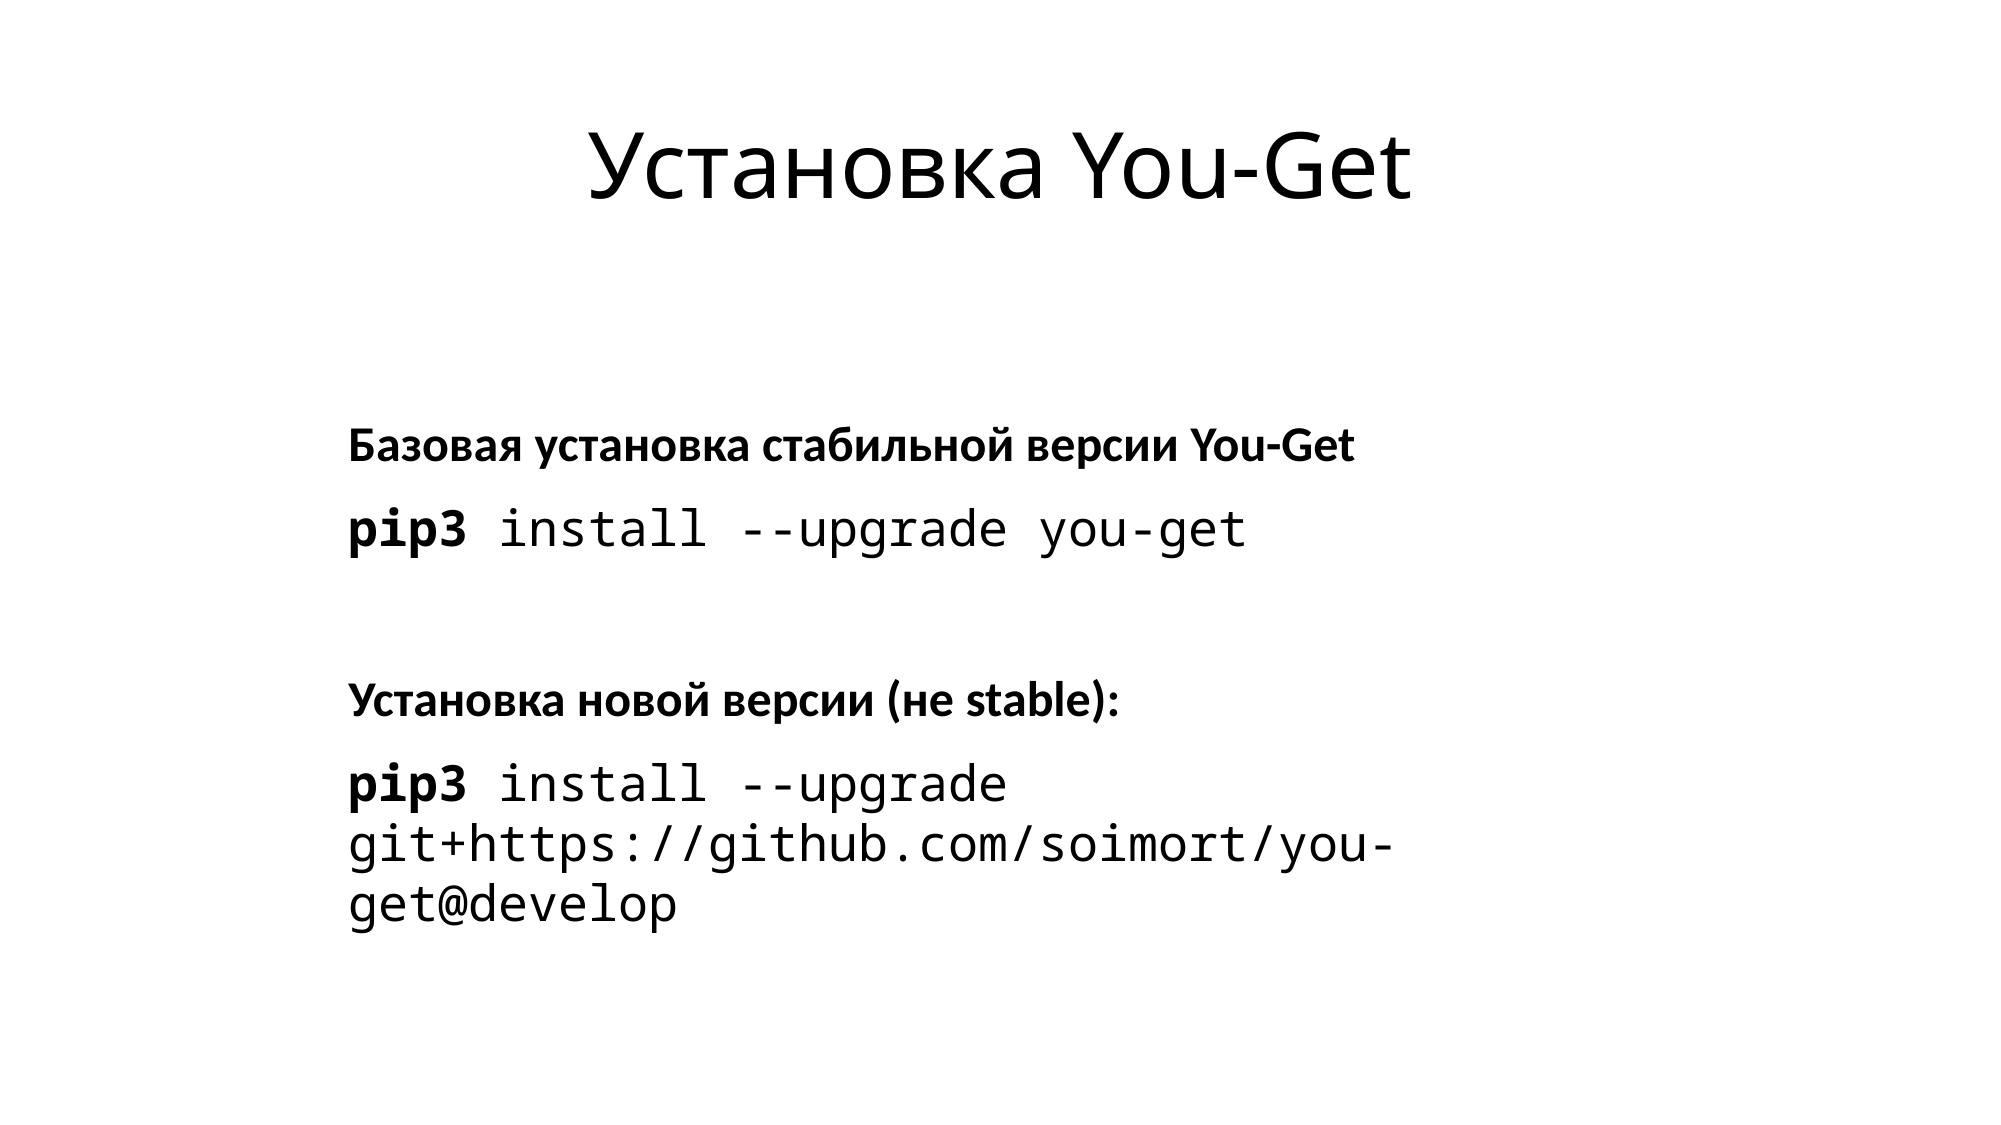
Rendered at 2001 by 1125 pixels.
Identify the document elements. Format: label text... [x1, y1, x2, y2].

text_box Базовая установка стабильной версии You-Get pip3 install --upgrade you-get Установка новой версии (не stable): pip3 install --upgrade git+https://github.com/soimort/you-get@develop [333, 404, 1667, 939]
title Установка You-Get [137, 59, 1863, 278]
